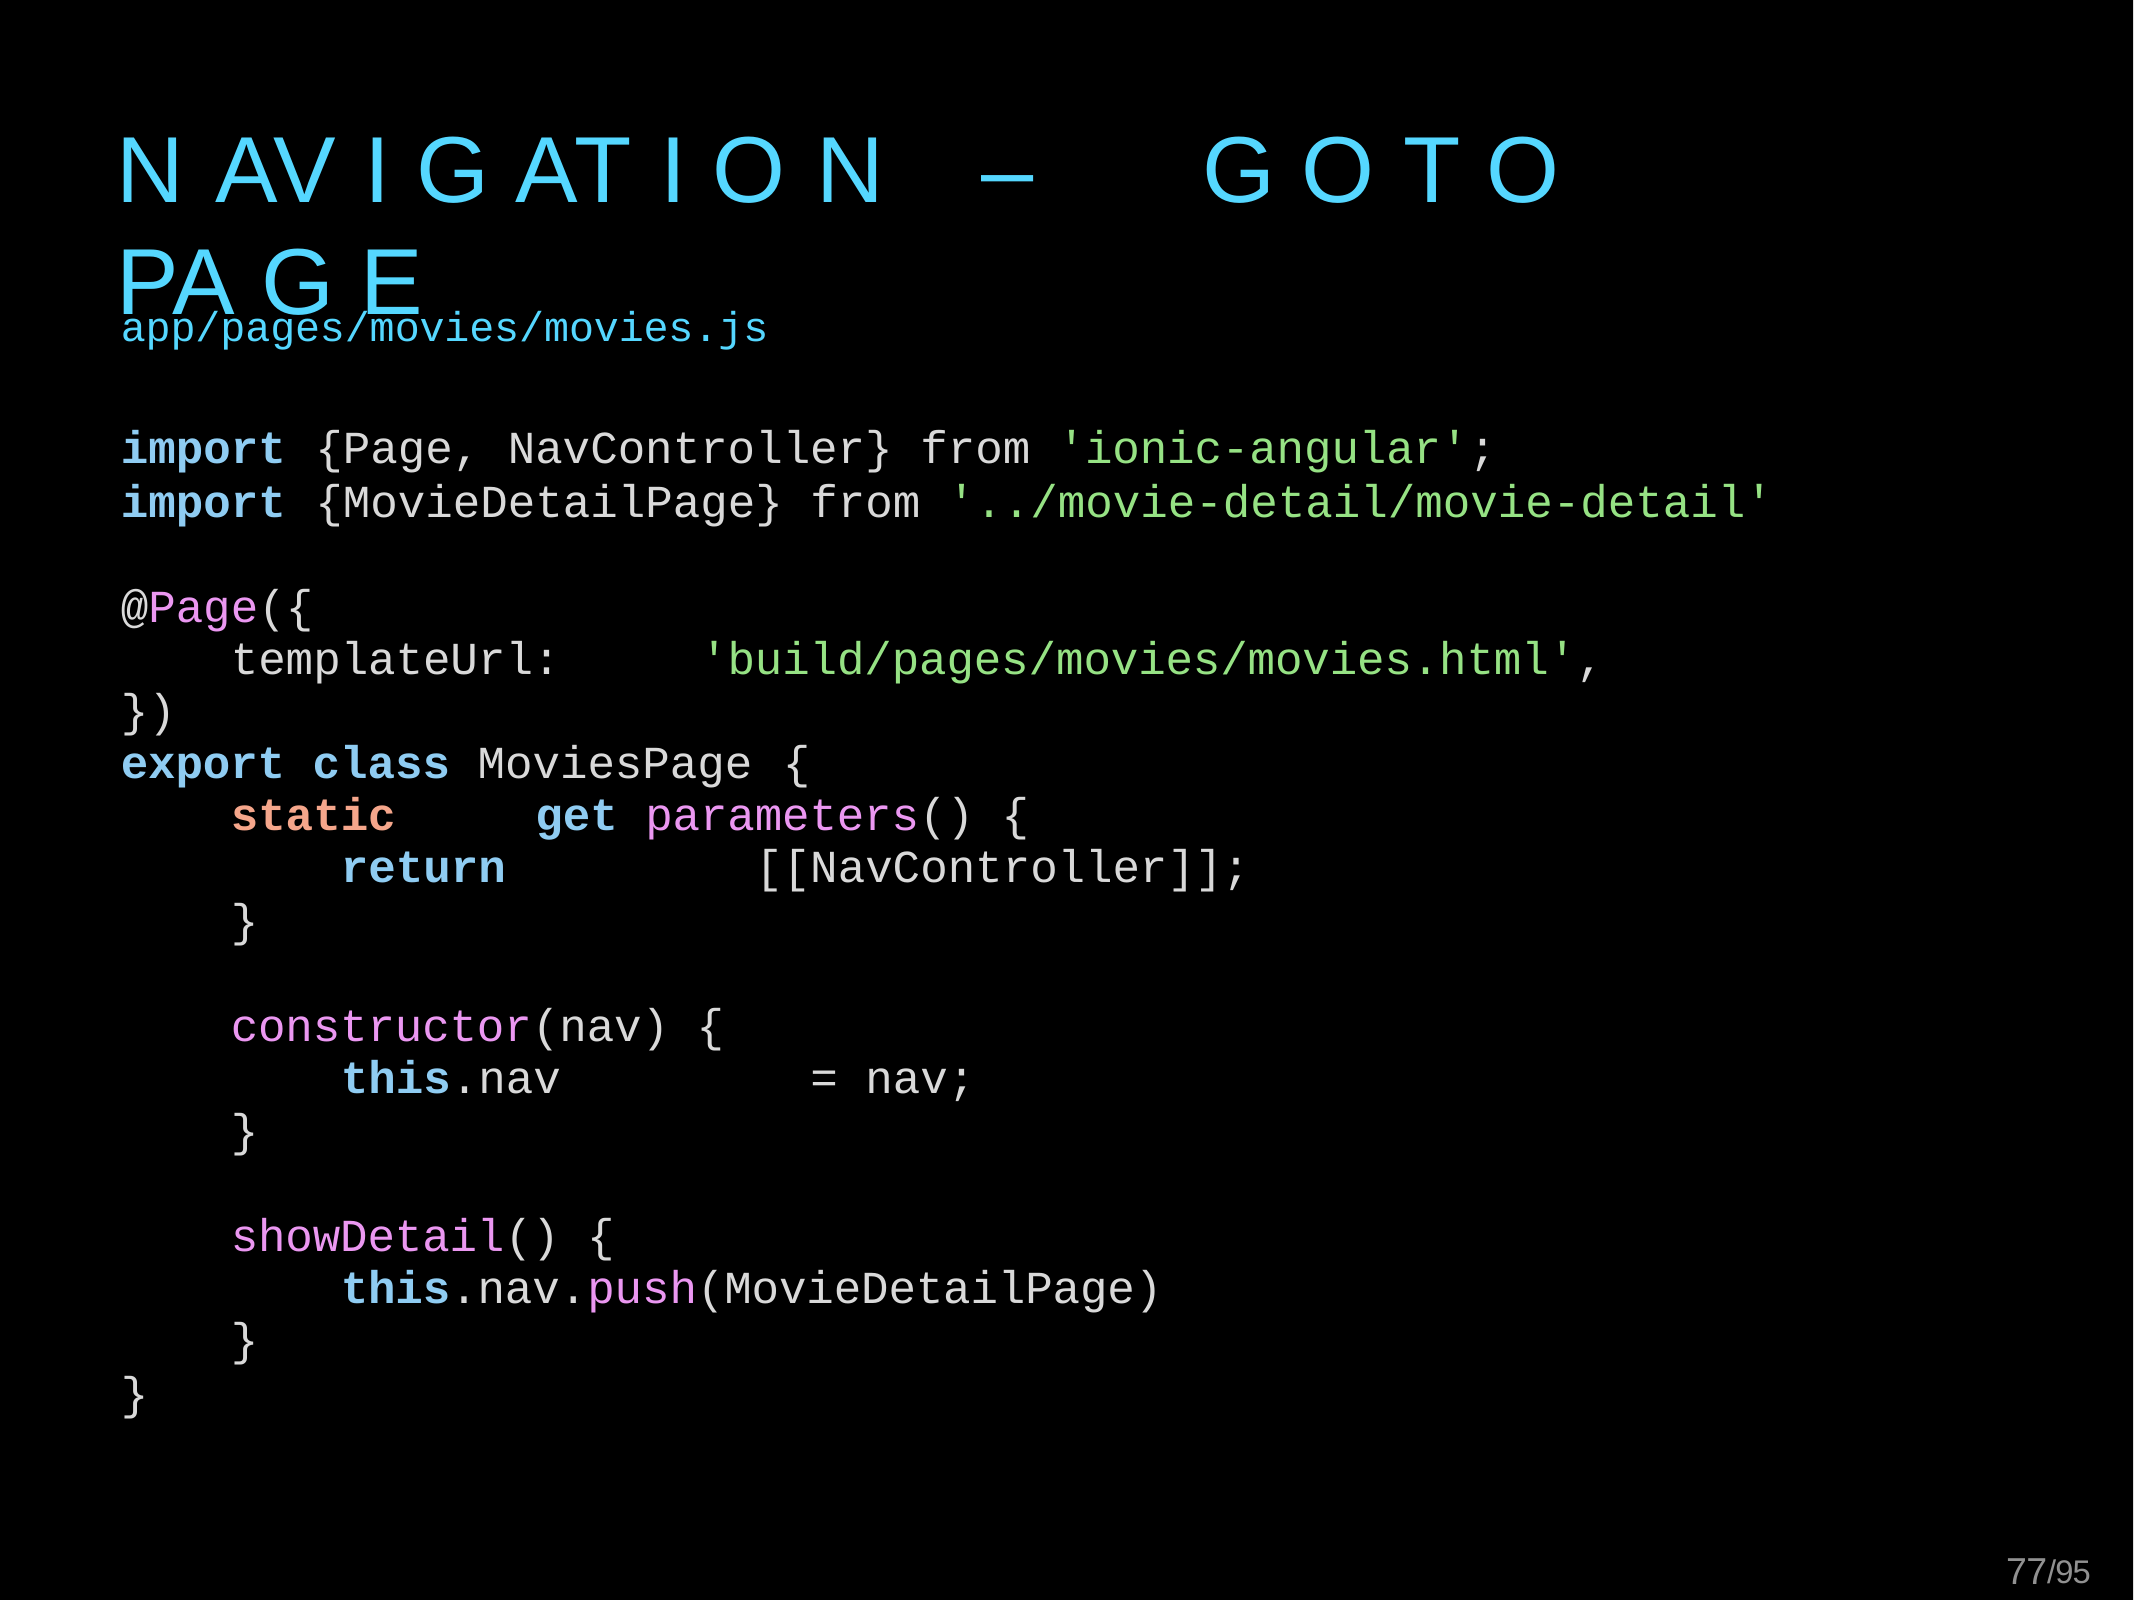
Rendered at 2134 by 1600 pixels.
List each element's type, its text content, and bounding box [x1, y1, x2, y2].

title N AV I G AT I O N – G O T O PA G E [114, 106, 1689, 376]
text_box app/pages/movies/movies.js import {Page, NavController} from 'ionic-angular'; import {MovieDetailPage} from '../movie-detail/movie-detail' @Page({ templateUrl: 'build/pages/movies/movies.html', }) export class MoviesPage { static get parameters() { return [[NavController]]; } constructor(nav) { this.nav = nav; } showDetail() { this.nav.push(MovieDetailPage) } } [118, 297, 1774, 1419]
slide_number 65/95 [2001, 1524, 2101, 1600]
